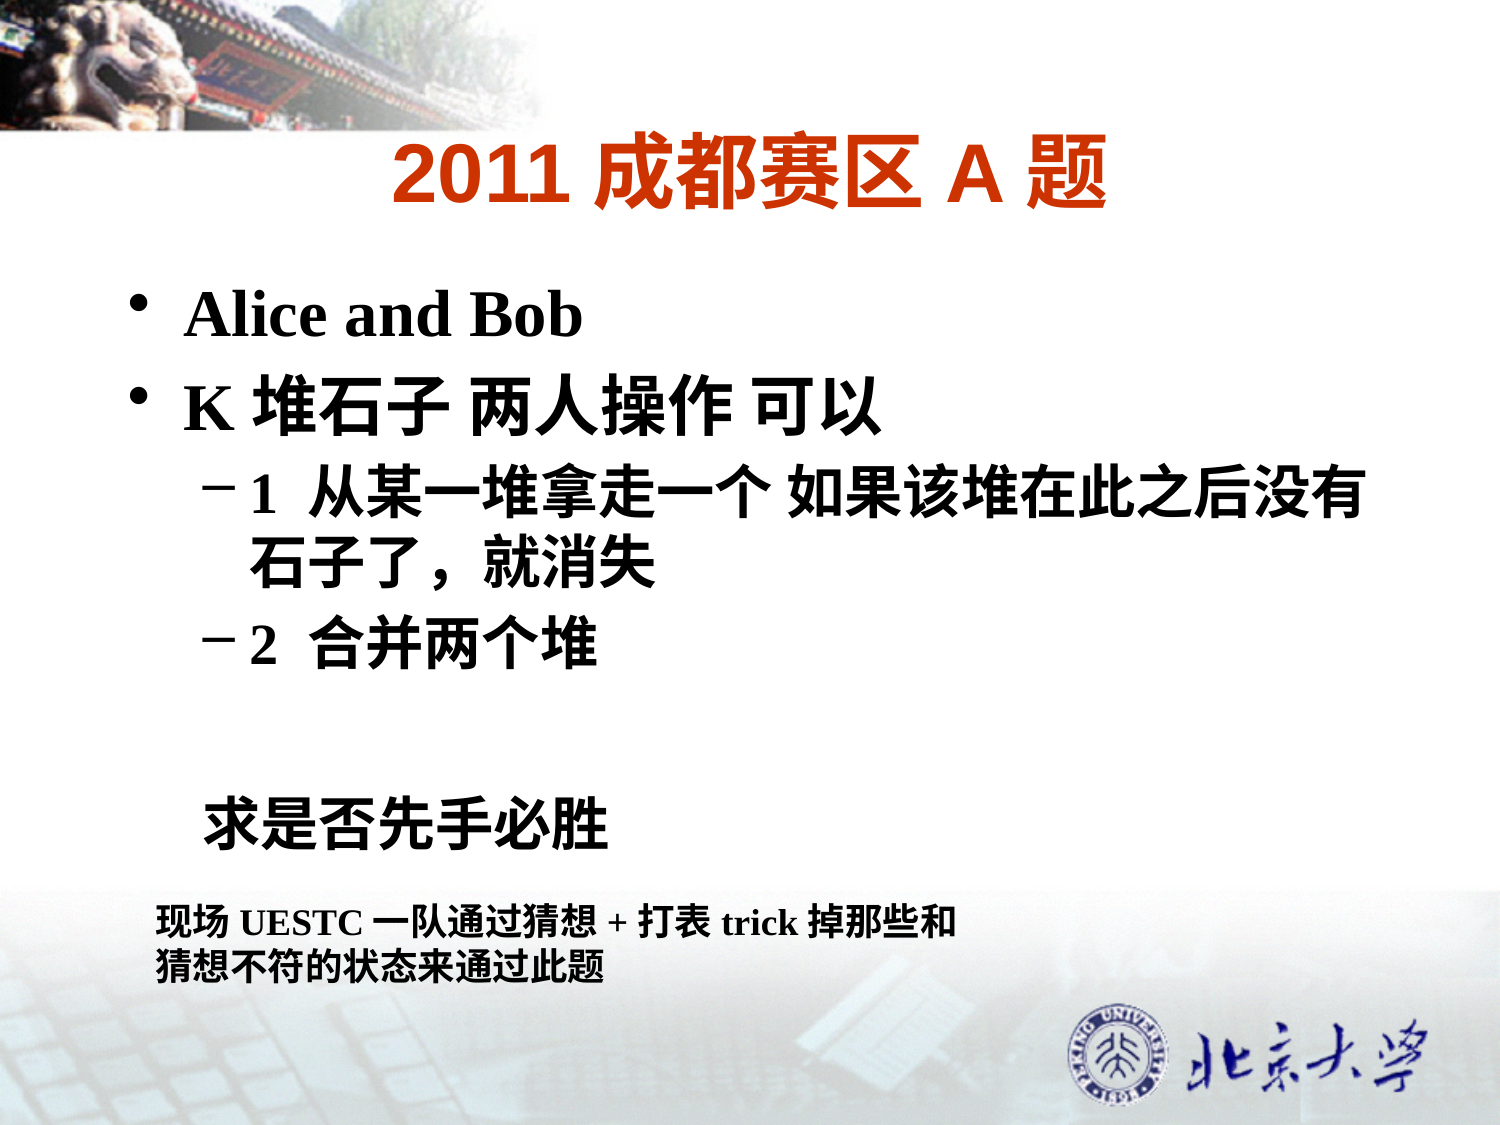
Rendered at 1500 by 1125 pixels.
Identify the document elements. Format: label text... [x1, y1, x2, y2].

text_box 现场UESTC一队通过猜想+打表trick掉那些和猜想不符的状态来通过此题 [140, 890, 1008, 1041]
picture [0, 0, 1500, 1125]
title 2011成都赛区A题 [112, 99, 1388, 238]
list Alice and Bob K堆石子 两人操作 可以 1 从某一堆拿走一个 如果该堆在此之后没有石子了，就消失 2 合并两个堆 求是否先手必胜 [112, 262, 1388, 1001]
